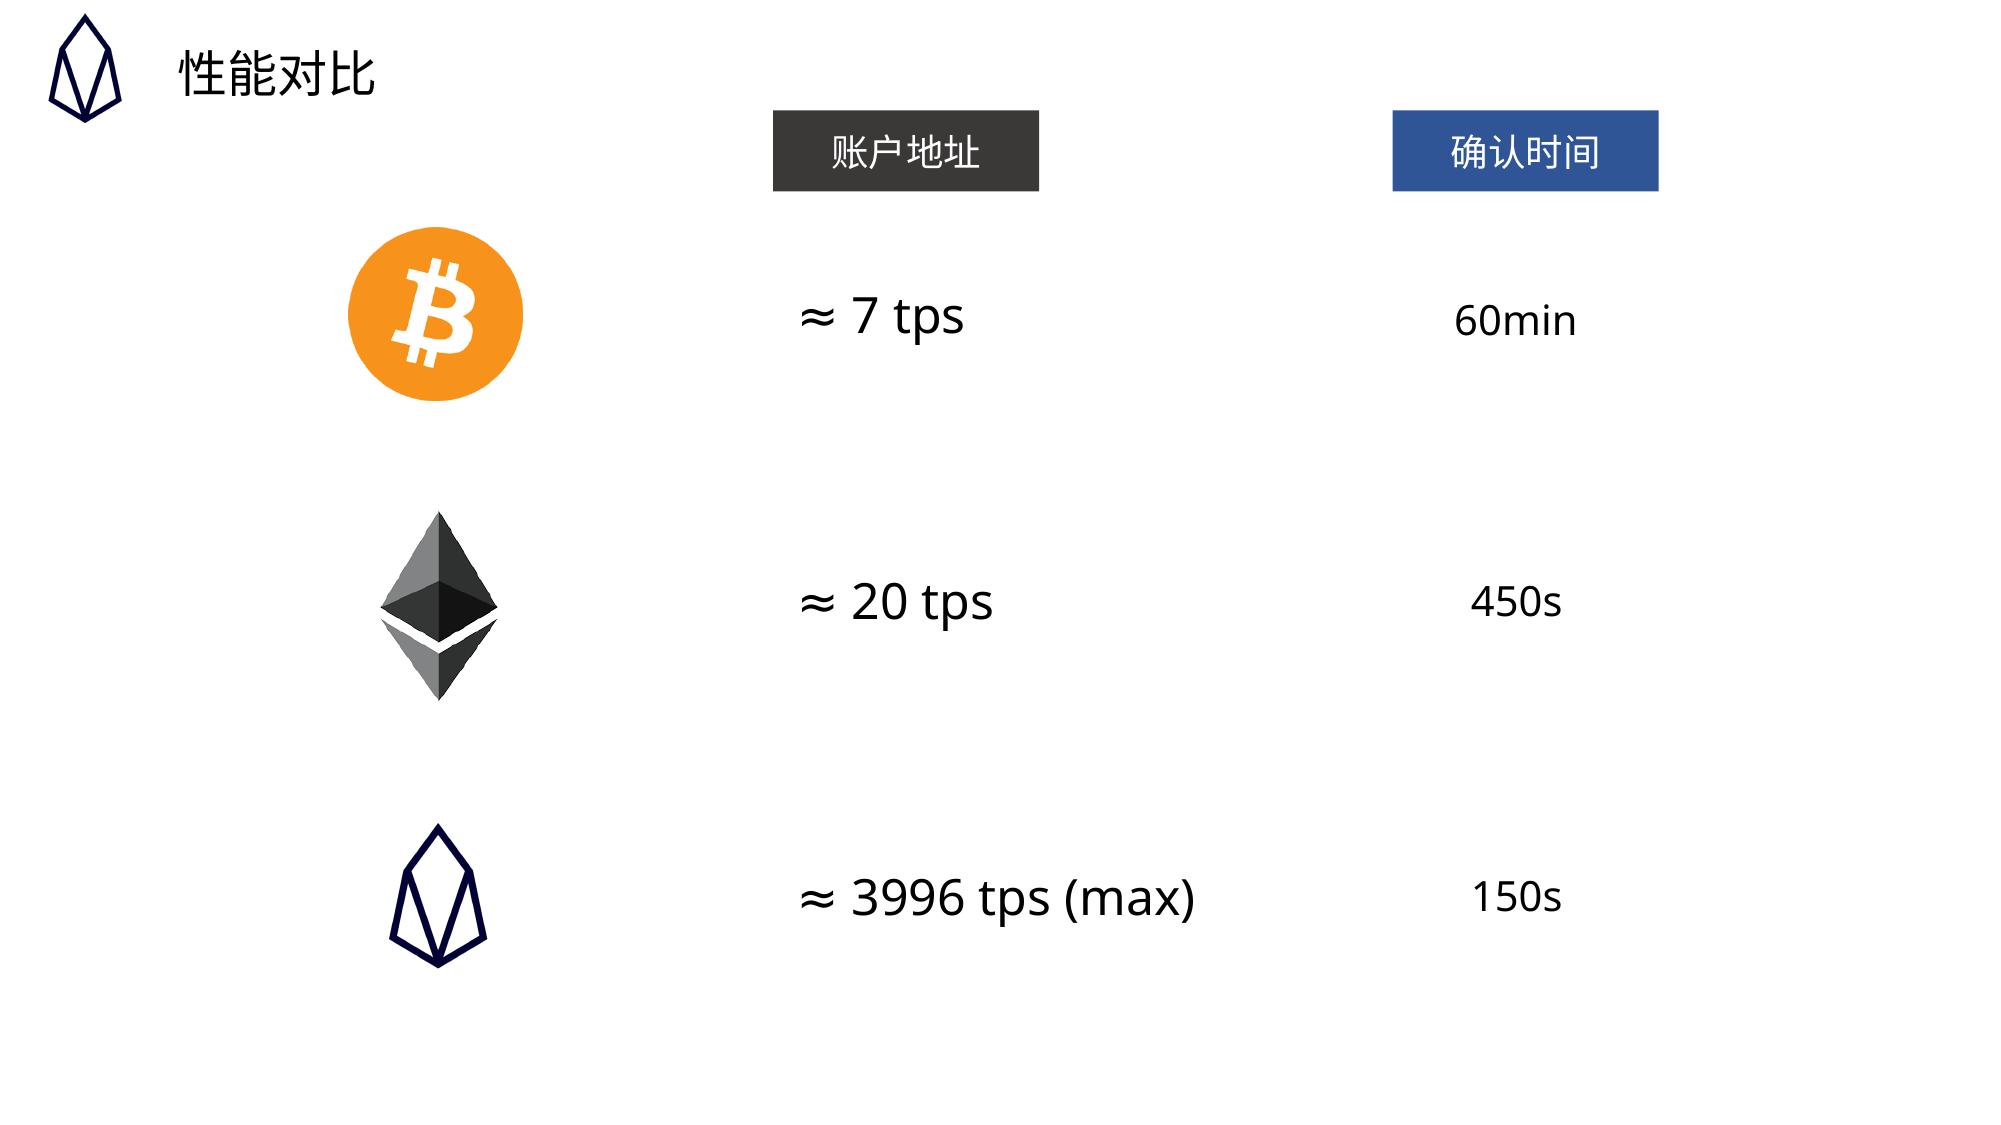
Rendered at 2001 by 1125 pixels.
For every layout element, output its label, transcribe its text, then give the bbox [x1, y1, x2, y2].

text_box 450s [1456, 567, 1596, 633]
picture [348, 227, 523, 401]
text_box 60min [1439, 286, 1659, 352]
text_box 确认时间 [1392, 109, 1660, 192]
text_box 150s [1456, 862, 1596, 928]
text_box 性能对比 [171, 35, 406, 110]
picture [334, 501, 543, 710]
text_box ≈ 20 tps [782, 562, 1099, 638]
picture [0, 0, 171, 137]
text_box ≈ 3996 tps (max) [781, 857, 1222, 933]
picture [323, 804, 553, 988]
text_box ≈ 7 tps [782, 276, 1099, 351]
text_box 账户地址 [772, 109, 1040, 192]
